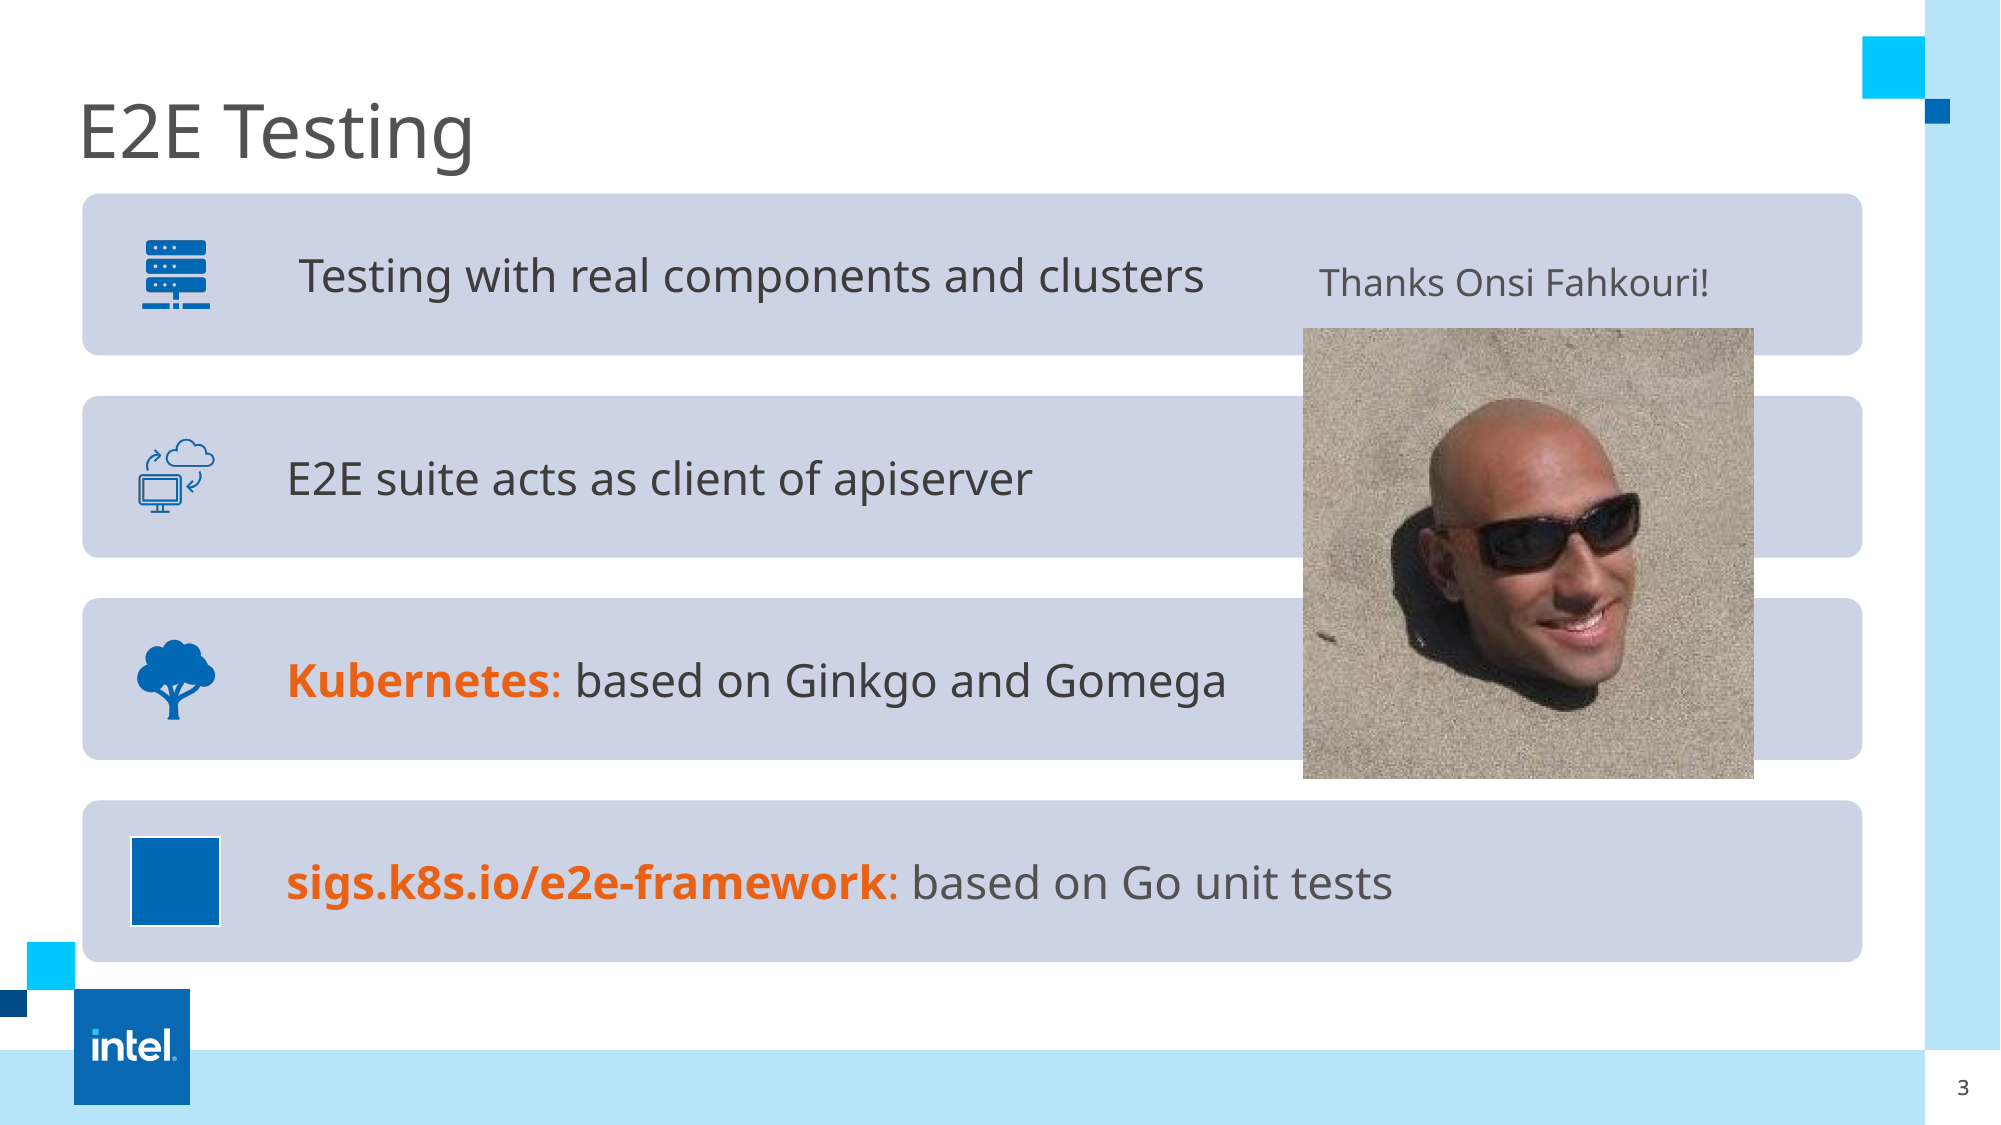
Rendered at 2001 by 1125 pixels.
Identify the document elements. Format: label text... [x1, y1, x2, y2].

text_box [1303, 251, 1781, 779]
picture [74, 989, 190, 1105]
title E2E Testing [62, 36, 1863, 234]
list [82, 193, 1863, 963]
